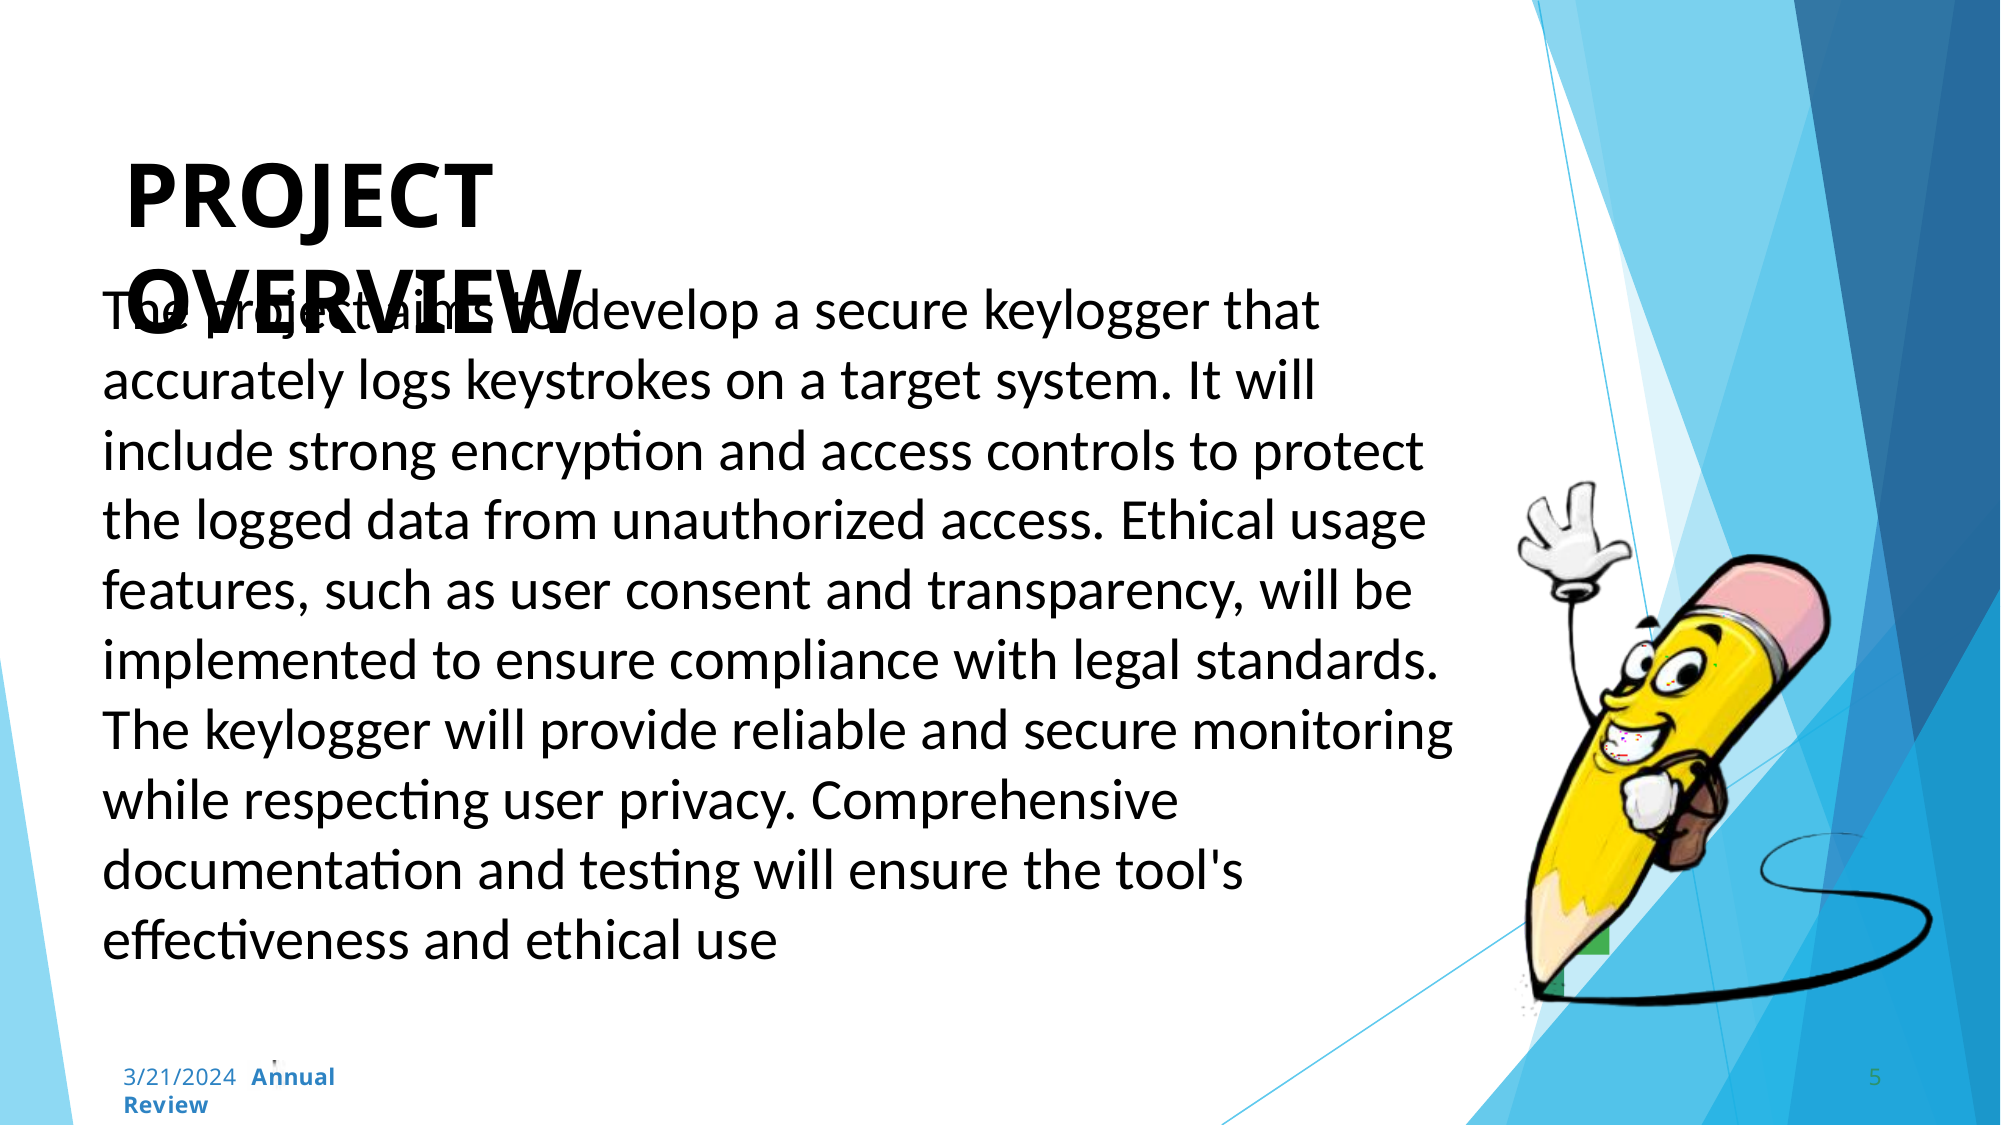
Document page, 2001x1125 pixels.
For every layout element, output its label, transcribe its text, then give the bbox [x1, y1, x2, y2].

text_box The project aims to develop a secure keylogger that accurately logs keystrokes on a target system. It will include strong encryption and access controls to protect the logged data from unauthorized access. Ethical usage features, such as user consent and transparency, will be implemented to ensure compliance with legal standards. The keylogger will provide reliable and secure monitoring while respecting user privacy. Comprehensive documentation and testing will ensure the tool's effectiveness and ethical use [88, 264, 1502, 979]
text_box 3/21/2024 Annual Review [121, 1103, 417, 1118]
slide_number 5 [1862, 1068, 1888, 1125]
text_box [1420, 434, 2000, 1060]
picture [110, 1060, 463, 1094]
title PROJECT OVERVIEW [121, 136, 985, 264]
